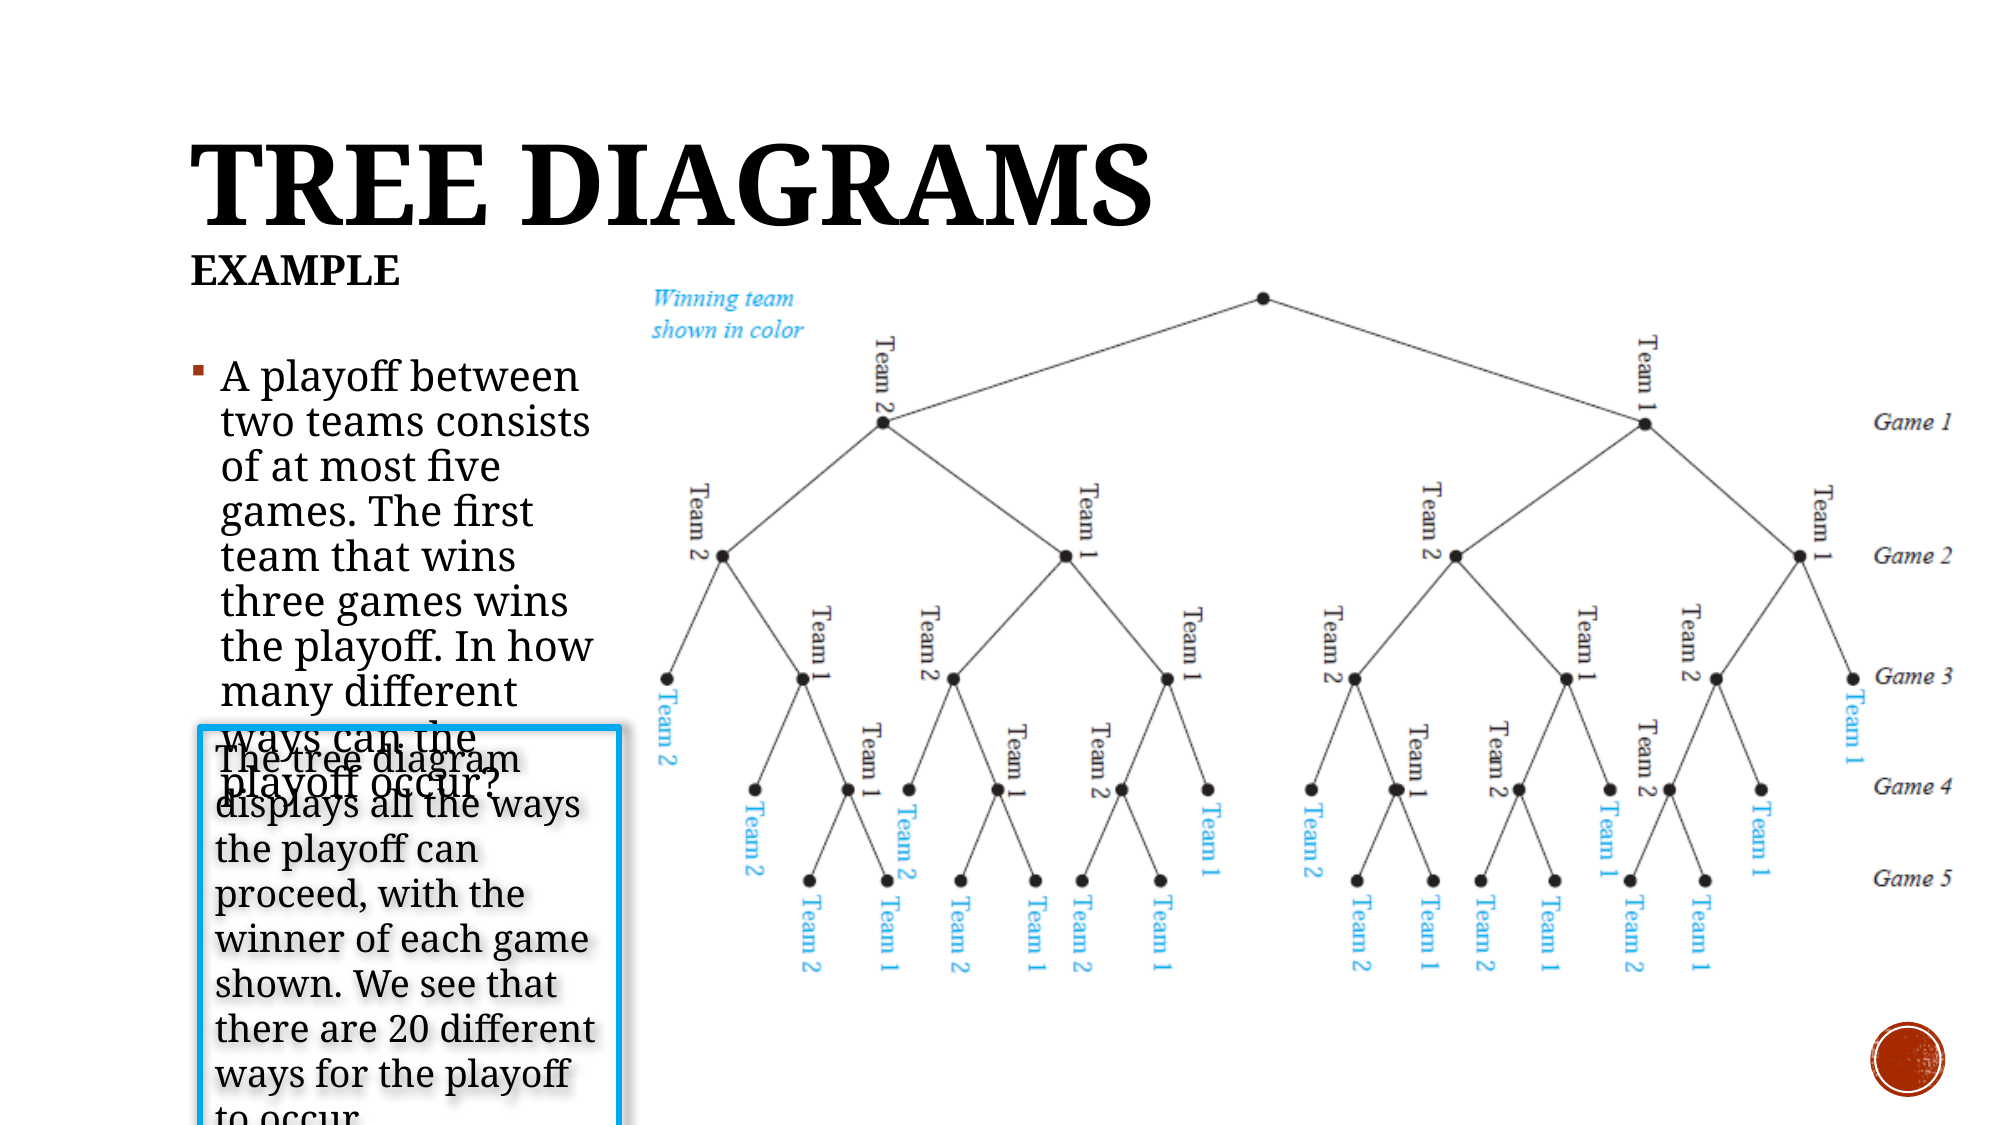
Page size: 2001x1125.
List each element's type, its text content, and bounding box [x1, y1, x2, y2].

picture [619, 248, 1977, 992]
text_box The tree diagram displays all the ways the playoff can proceed, with the winner of each game shown. We see that there are 20 different ways for the playoff to occur. [199, 727, 619, 1125]
title tree diagrams Example [175, 79, 1826, 344]
list A playoff between two teams consists of at most five games. The first team that wins three games wins the playoff. In how many different ways can the playoff occur? [175, 348, 618, 1013]
